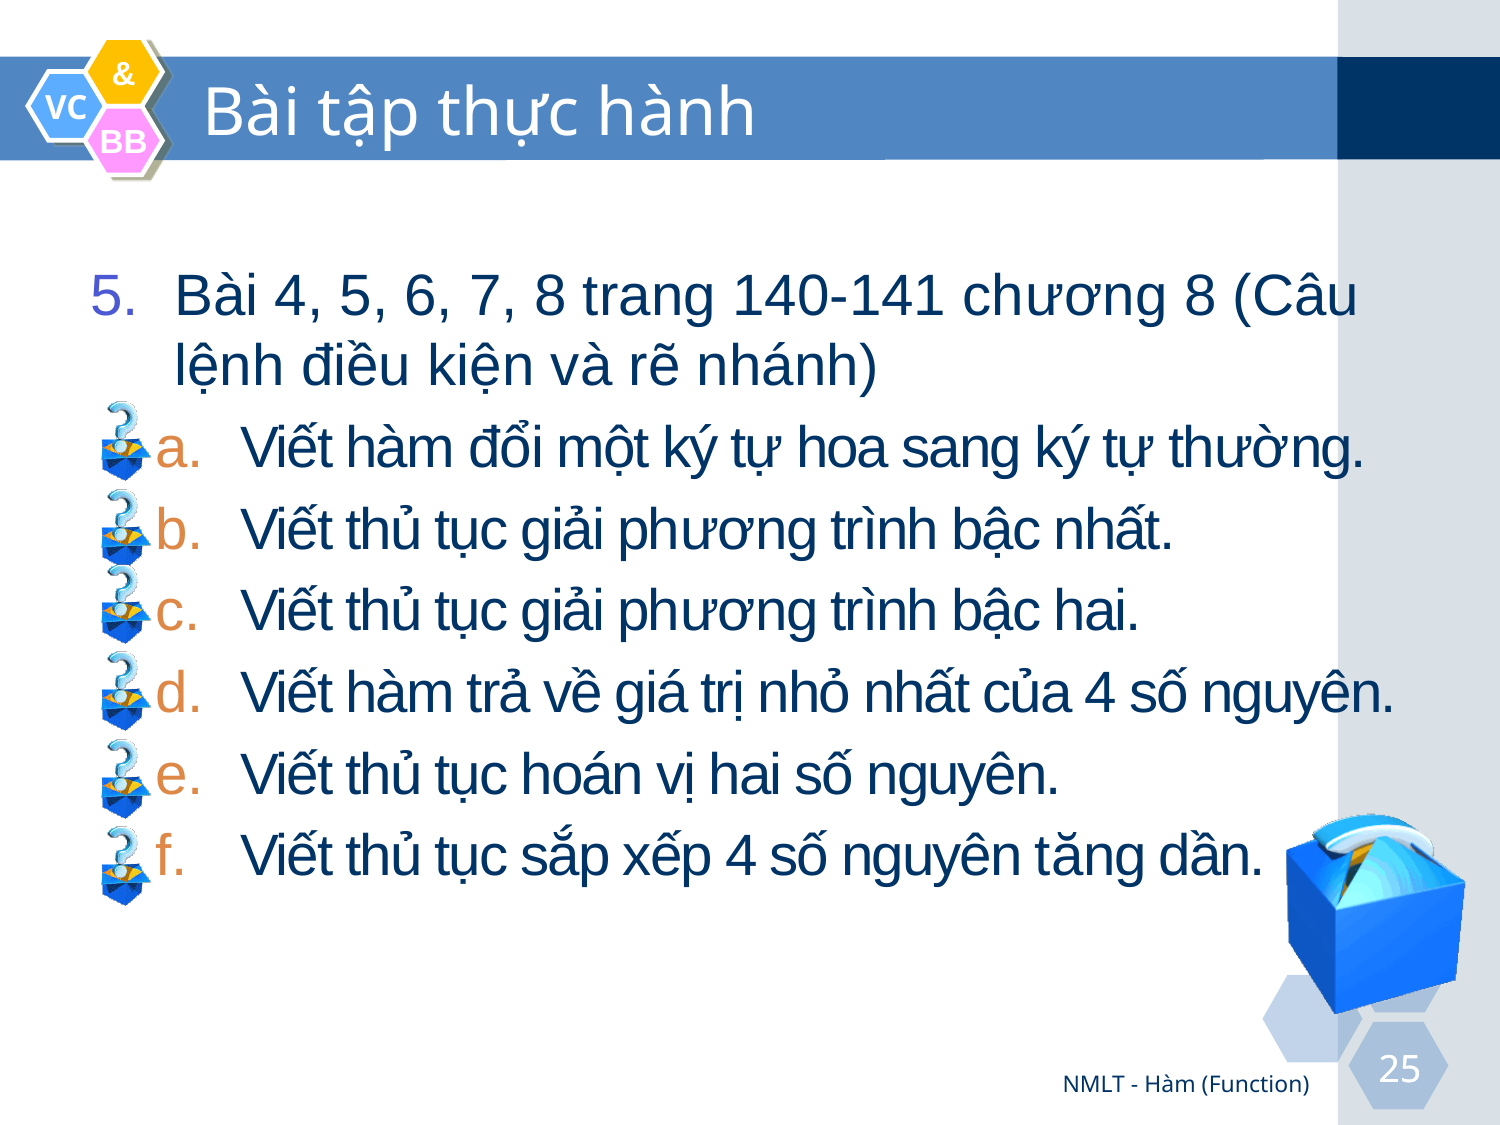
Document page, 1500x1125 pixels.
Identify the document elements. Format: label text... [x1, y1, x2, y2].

picture [87, 649, 155, 733]
title Bài tập thực hành [187, 62, 1288, 156]
picture [87, 824, 155, 908]
picture [87, 487, 155, 645]
picture [87, 737, 155, 820]
list Bài 4, 5, 6, 7, 8 trang 140-141 chương 8 (Câu lệnh điều kiện và rẽ nhánh) Viết hàm đổi một ký tự hoa sang ký tự thường. Viết thủ tục giải phương trình bậc nhất. Viết thủ tục giải phương trình bậc hai. Viết hàm trả về giá trị nhỏ nhất của 4 số nguyên. Viết thủ tục hoán vị hai số nguyên. Viết thủ tục sắp xếp 4 số nguyên tăng dần. [74, 249, 1500, 1038]
picture [87, 399, 155, 483]
picture [1226, 649, 1500, 1026]
footer NMLT - Hàm (Function) [849, 1062, 1326, 1101]
